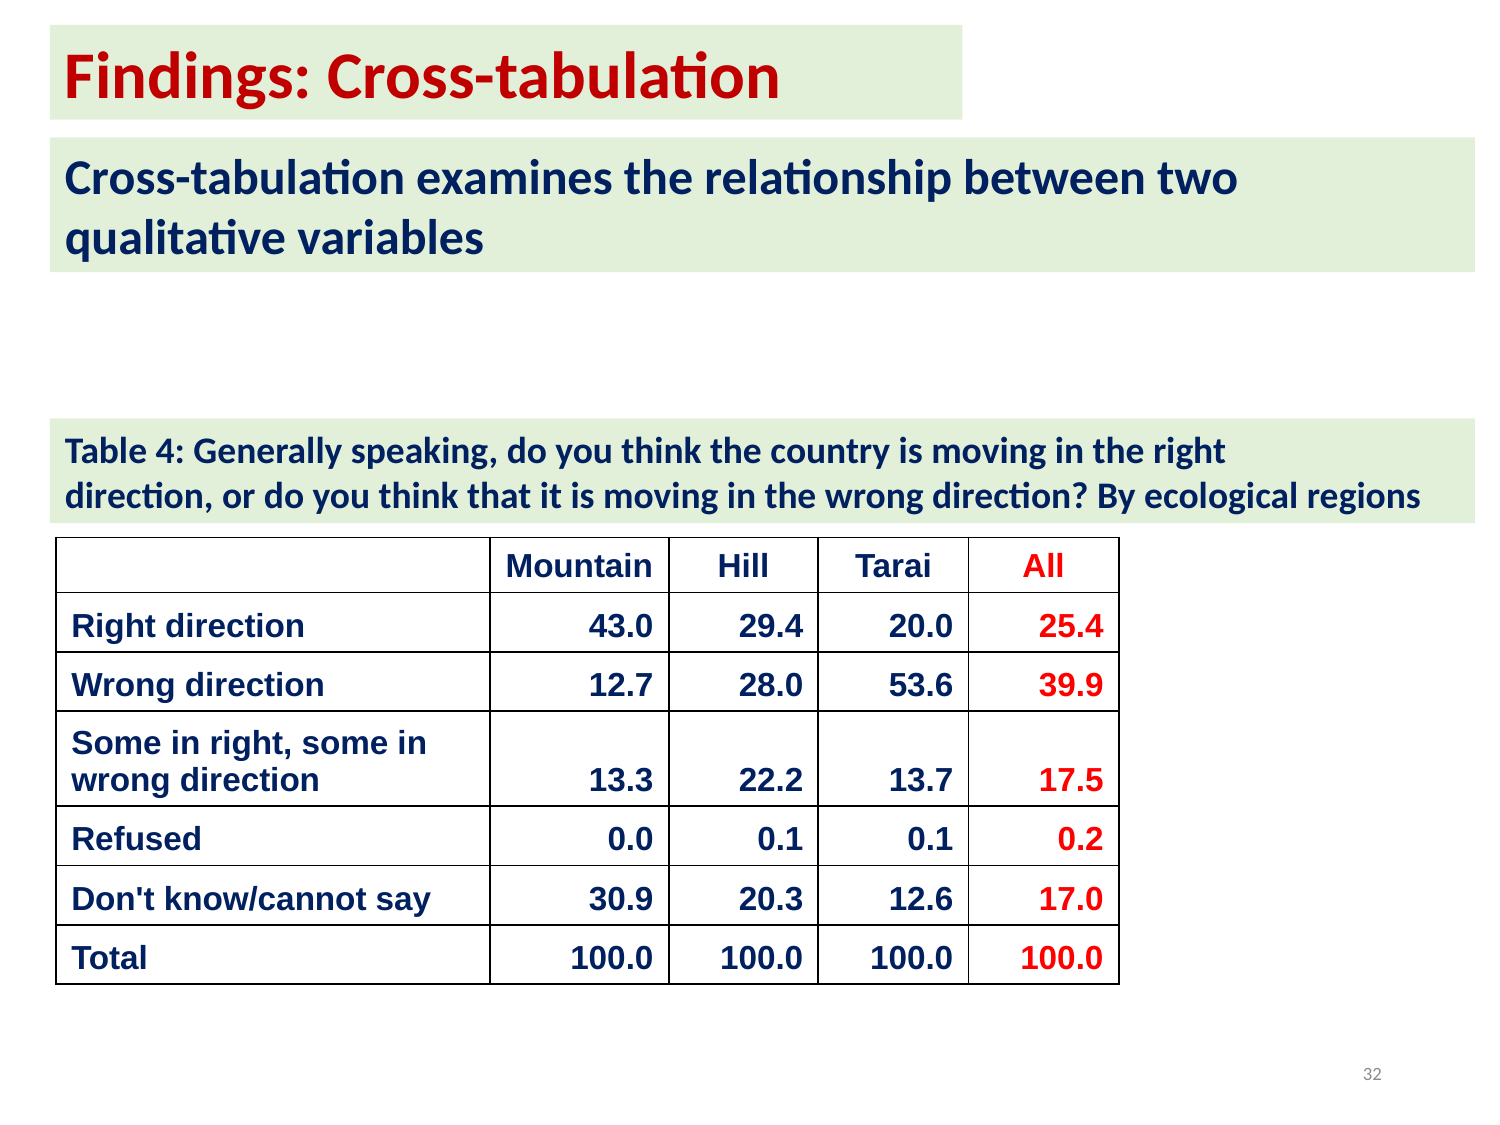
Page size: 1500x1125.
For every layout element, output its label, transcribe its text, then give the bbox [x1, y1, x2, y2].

table_header All [969, 538, 1118, 592]
table_cell 28.0 [670, 653, 817, 710]
text_box Findings: Cross-tabulation [49, 24, 963, 120]
table_cell 53.6 [819, 653, 968, 710]
table_cell 0.2 [969, 807, 1118, 865]
table_cell 100.0 [670, 926, 817, 983]
table_cell 20.0 [819, 593, 968, 651]
table_cell 29.4 [670, 593, 817, 651]
table_cell 12.6 [819, 866, 968, 924]
table_cell 100.0 [491, 926, 668, 983]
table_cell 100.0 [819, 926, 968, 983]
table_header Mountain [491, 538, 668, 592]
slide_number 32 [1059, 1042, 1397, 1103]
table_cell 22.2 [670, 712, 817, 805]
table_cell 17.0 [969, 866, 1118, 924]
text_box Cross-tabulation examines the relationship between two qualitative variables [49, 137, 1475, 273]
table_cell Refused [57, 807, 489, 865]
table_cell 100.0 [969, 926, 1118, 983]
table_cell 17.5 [969, 712, 1118, 805]
text_box Table 4: Generally speaking, do you think the country is moving in the right direction, or do you think that it is moving in the wrong direction? By ecological regions [49, 418, 1475, 524]
table_cell 39.9 [969, 653, 1118, 710]
table_header Hill [670, 538, 817, 592]
table_cell Some in right, some in wrong direction [57, 712, 489, 805]
table_cell Wrong direction [57, 653, 489, 710]
table_cell Don't know/cannot say [57, 866, 489, 924]
table_cell 0.0 [491, 807, 668, 865]
table_cell Right direction [57, 593, 489, 651]
table_cell 0.1 [670, 807, 817, 865]
table_cell 13.3 [491, 712, 668, 805]
table_cell 43.0 [491, 593, 668, 651]
table_cell Total [57, 926, 489, 983]
table_cell 30.9 [491, 866, 668, 924]
table_header Tarai [819, 538, 968, 592]
table_cell 0.1 [819, 807, 968, 865]
table_cell 20.3 [670, 866, 817, 924]
table_cell 12.7 [491, 653, 668, 710]
table_header [57, 538, 489, 592]
table_cell 13.7 [819, 712, 968, 805]
table_cell 25.4 [969, 593, 1118, 651]
